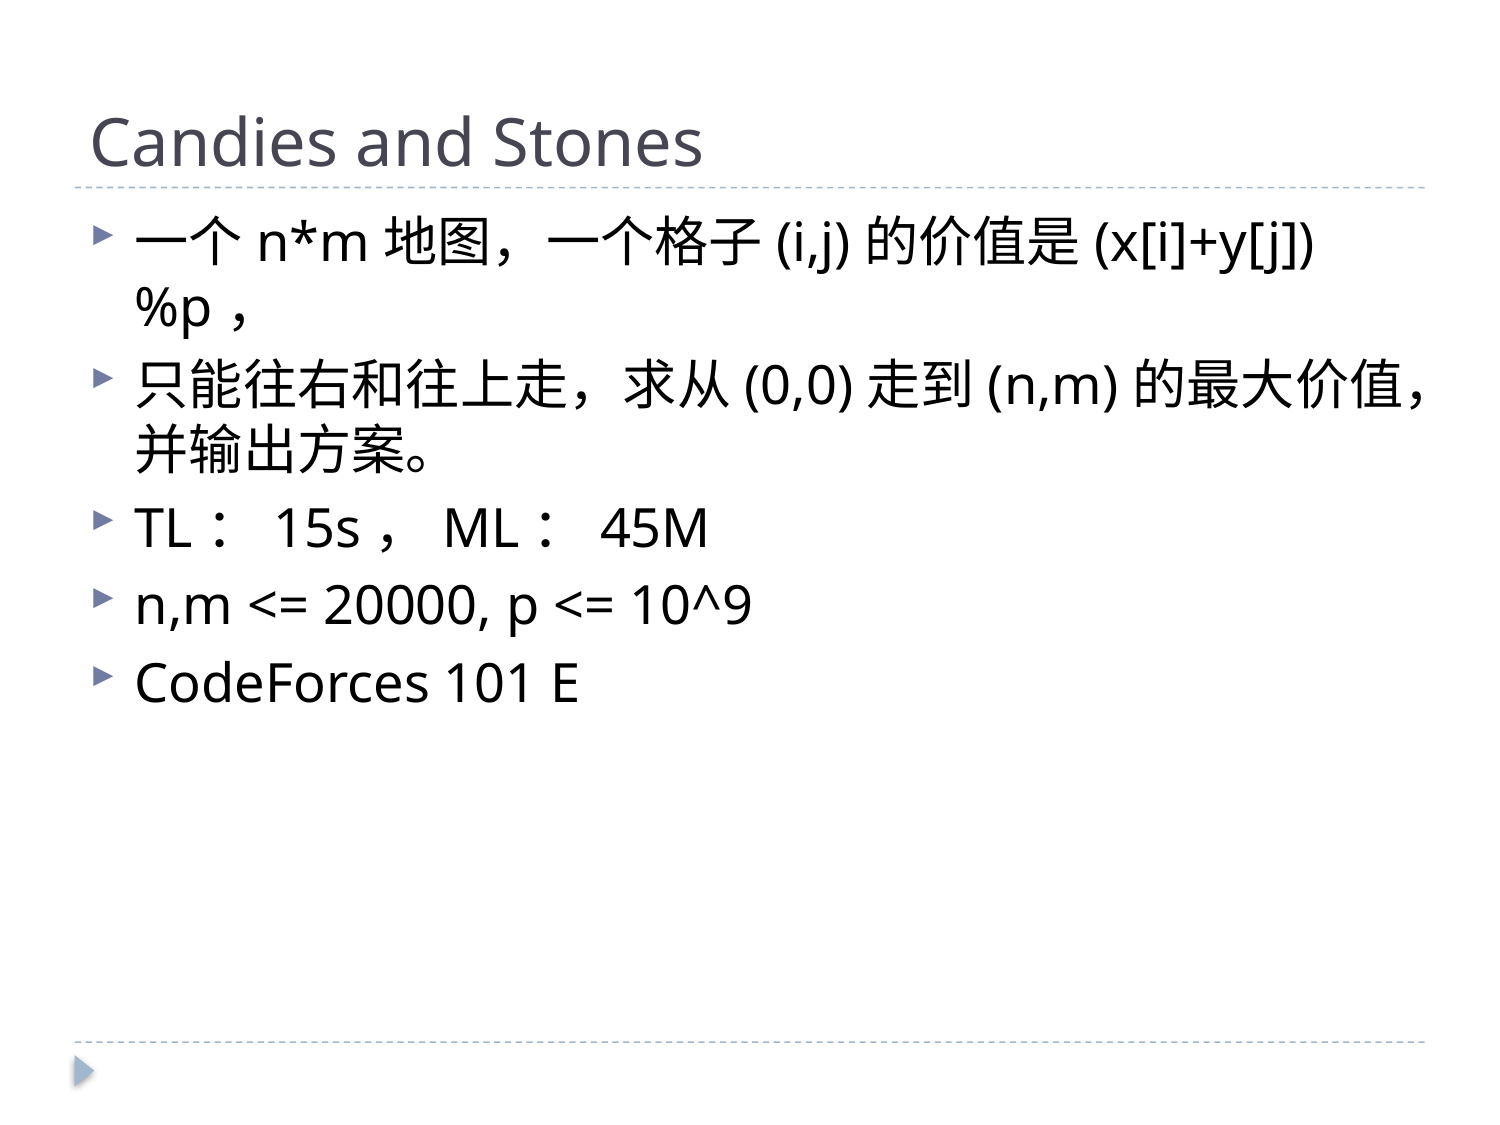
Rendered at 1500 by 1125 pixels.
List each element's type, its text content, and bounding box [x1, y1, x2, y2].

title Candies and Stones [75, 24, 1425, 188]
list 一个n*m地图，一个格子(i,j)的价值是(x[i]+y[j])%p， 只能往右和往上走，求从(0,0)走到(n,m)的最大价值，并输出方案。 TL：15s，ML：45M n,m <= 20000, p <= 10^9 CodeForces 101 E [75, 200, 1425, 1006]
